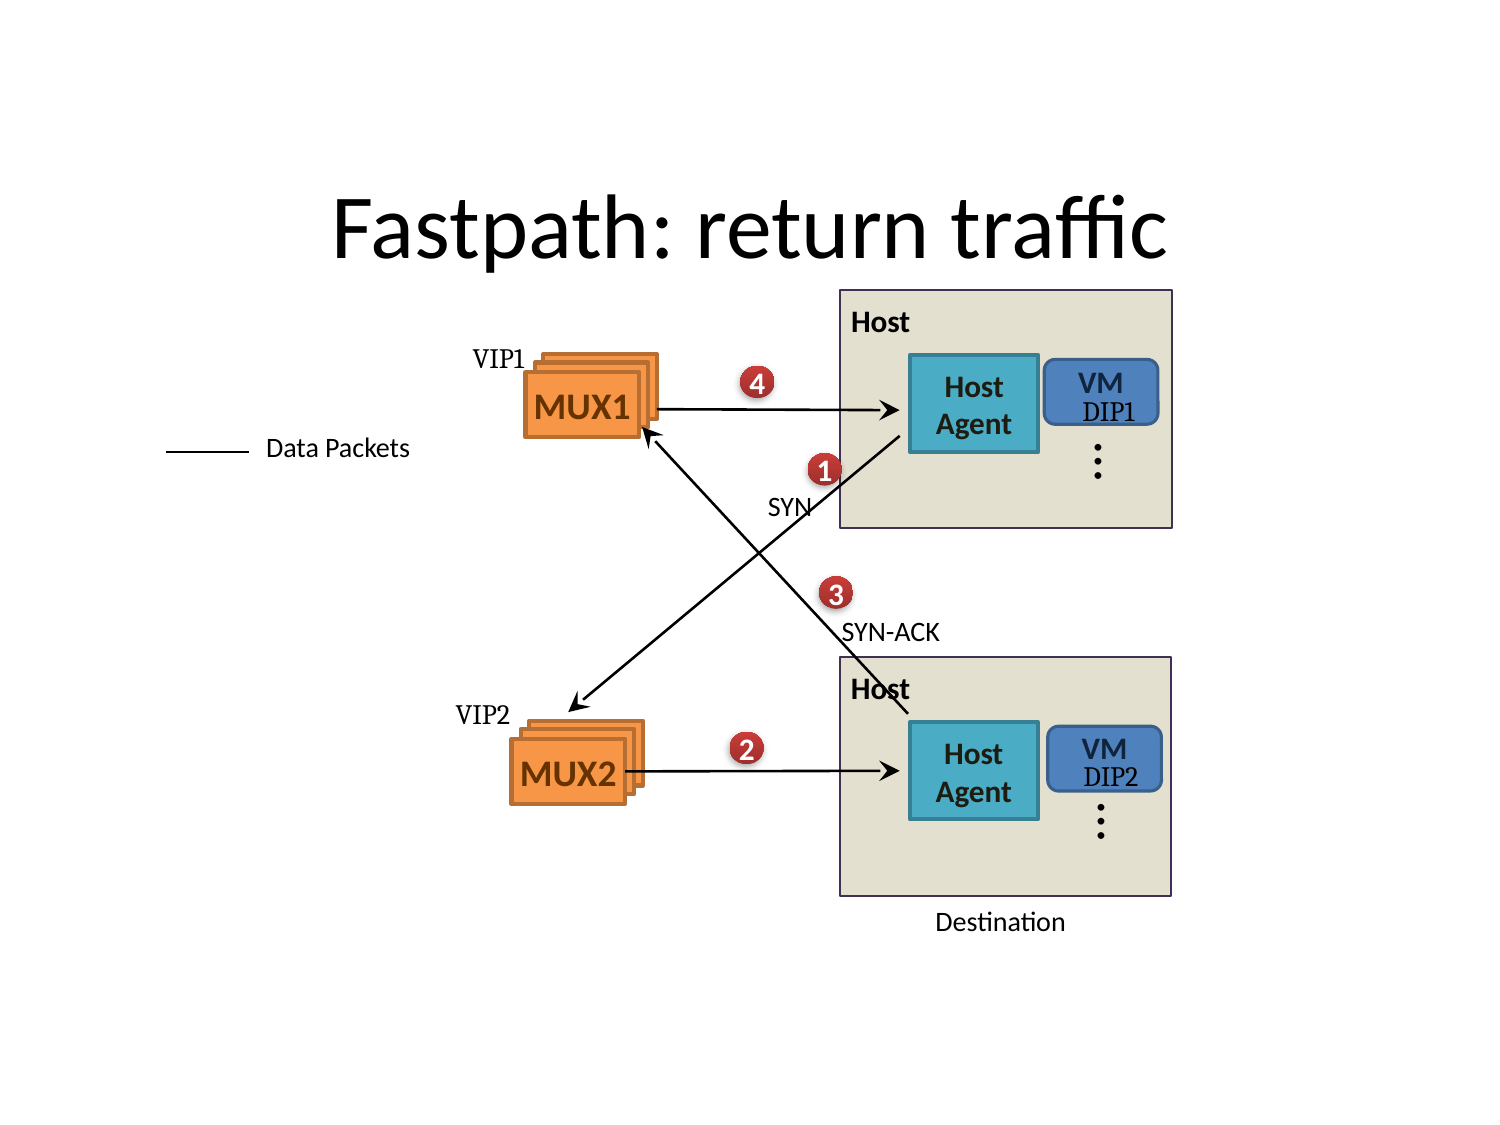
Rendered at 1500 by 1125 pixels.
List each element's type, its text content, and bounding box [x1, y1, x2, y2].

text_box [166, 289, 1172, 946]
title Fastpath: return traffic [103, 140, 1397, 304]
